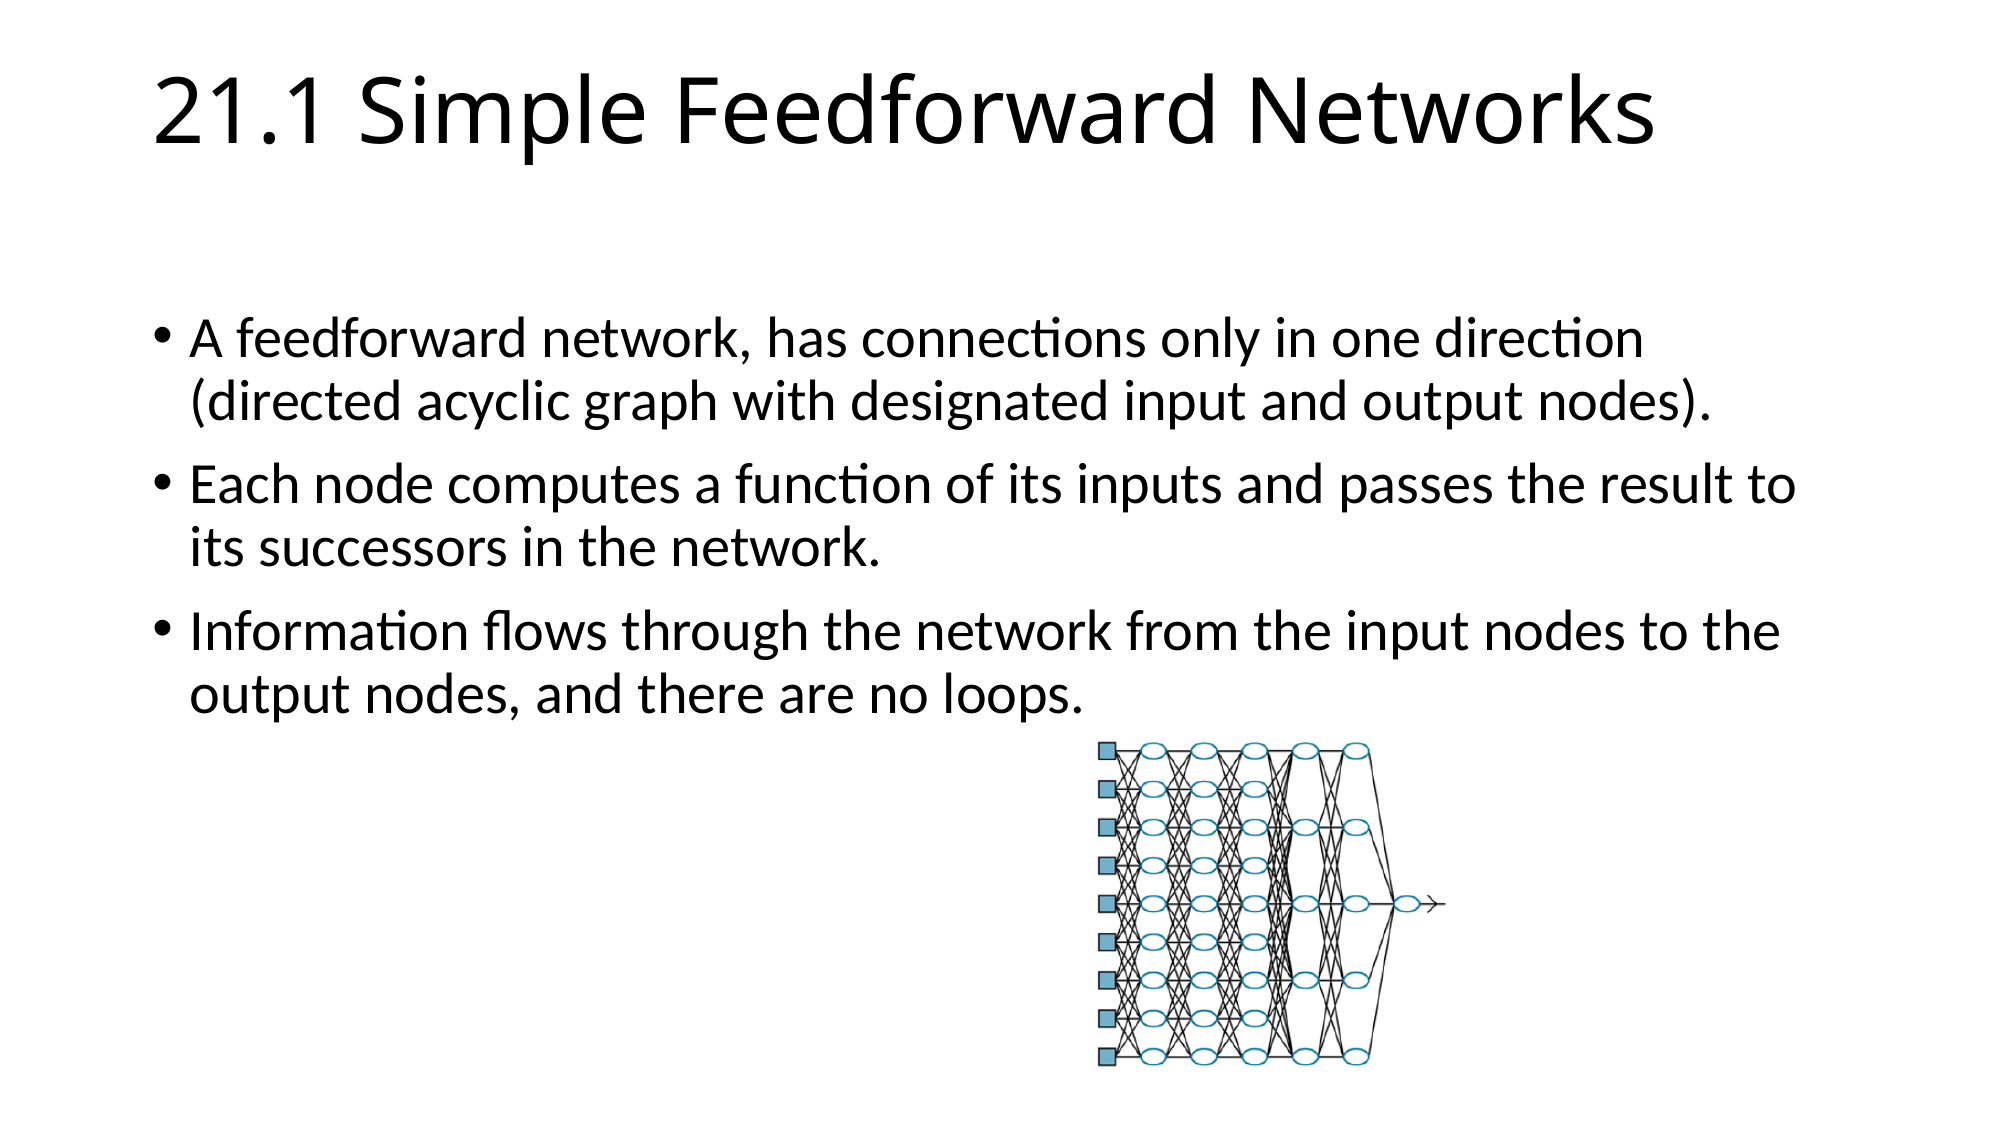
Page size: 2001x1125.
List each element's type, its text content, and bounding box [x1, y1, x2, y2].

picture [1078, 738, 1448, 1086]
title 21.1 Simple Feedforward Networks [137, 59, 1863, 278]
list A feedforward network, has connections only in one direction (directed acyclic graph with designated input and output nodes). Each node computes a function of its inputs and passes the result to its successors in the network. Information flows through the network from the input nodes to the output nodes, and there are no loops. [137, 299, 1863, 1014]
